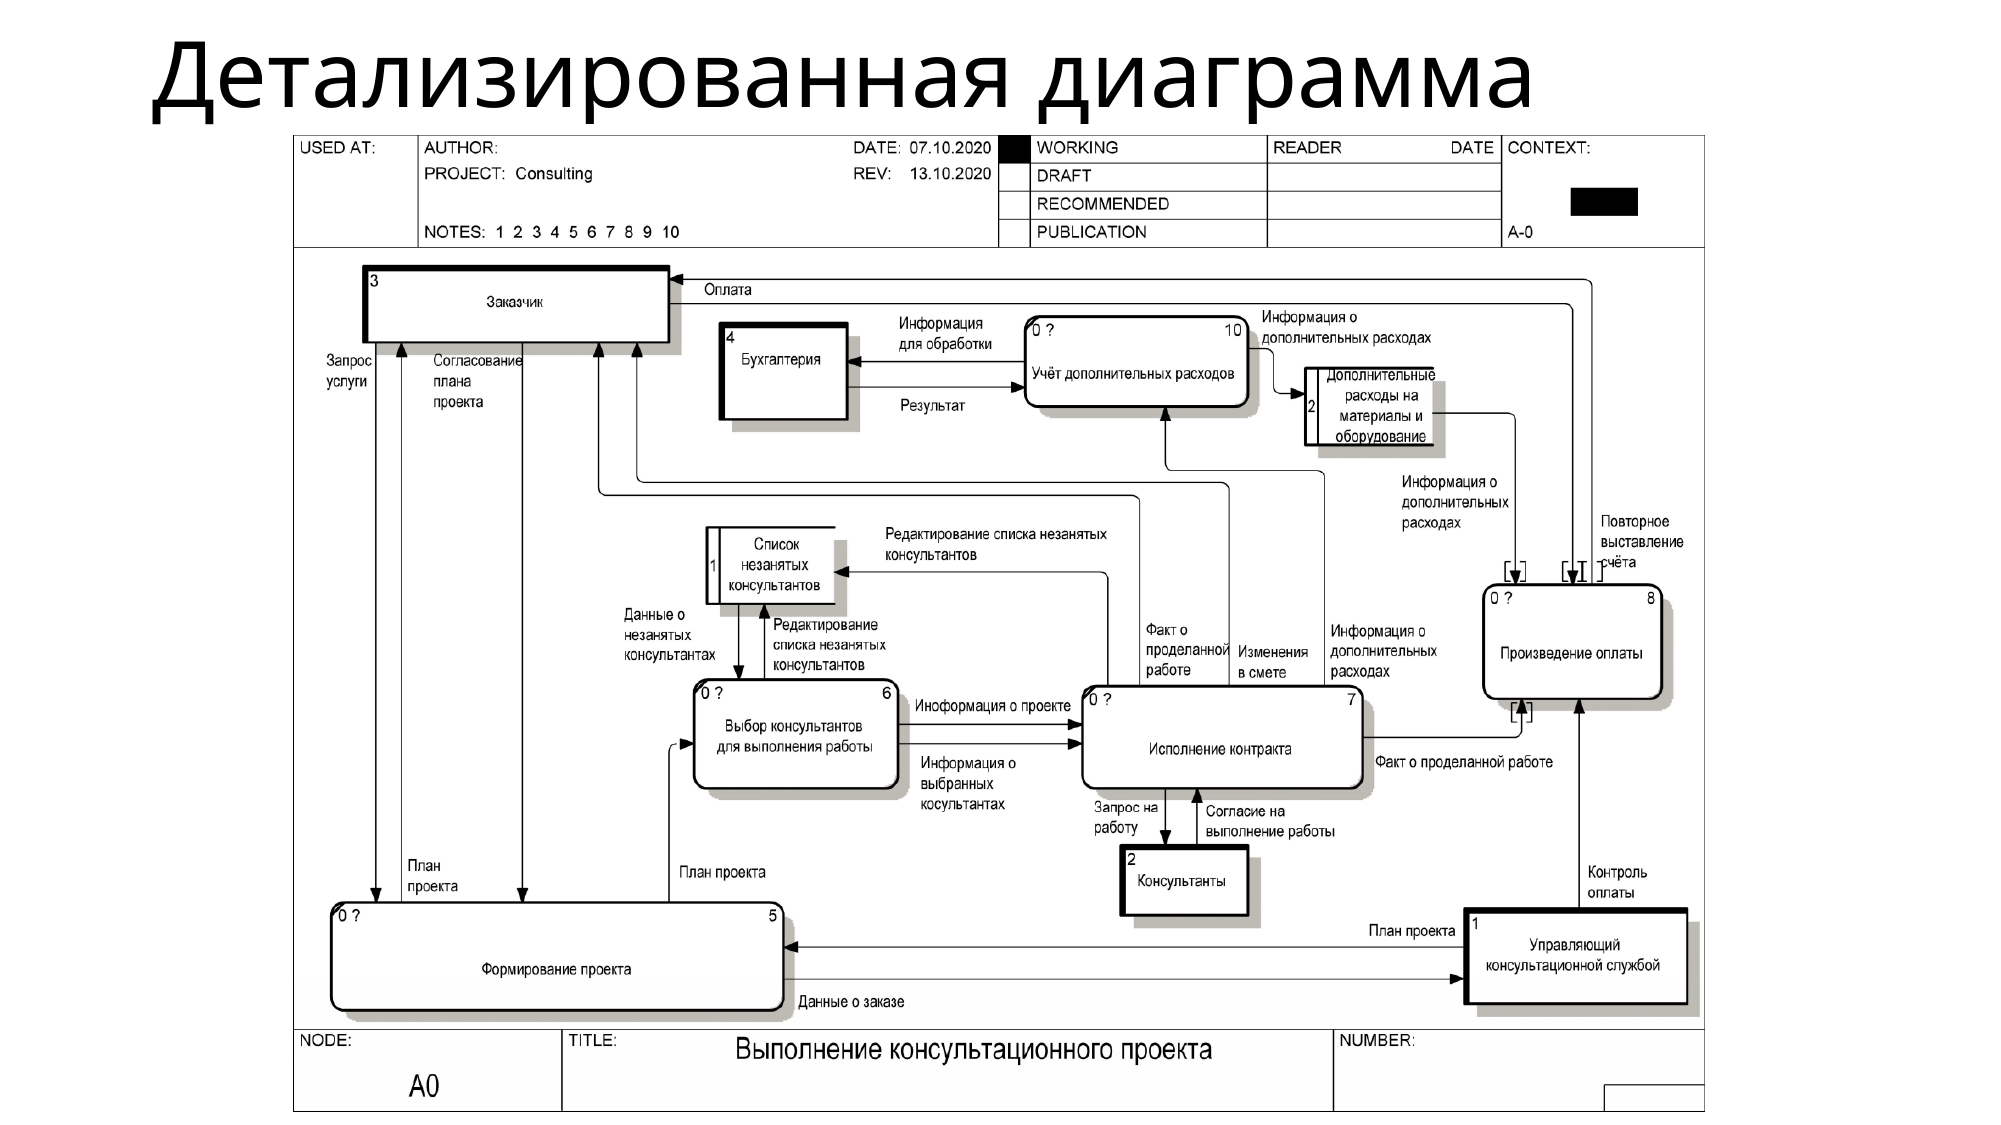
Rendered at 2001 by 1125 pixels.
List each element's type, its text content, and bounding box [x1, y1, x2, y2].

picture [278, 124, 1721, 1125]
text_box Детализированная диаграмма [137, 0, 1863, 187]
